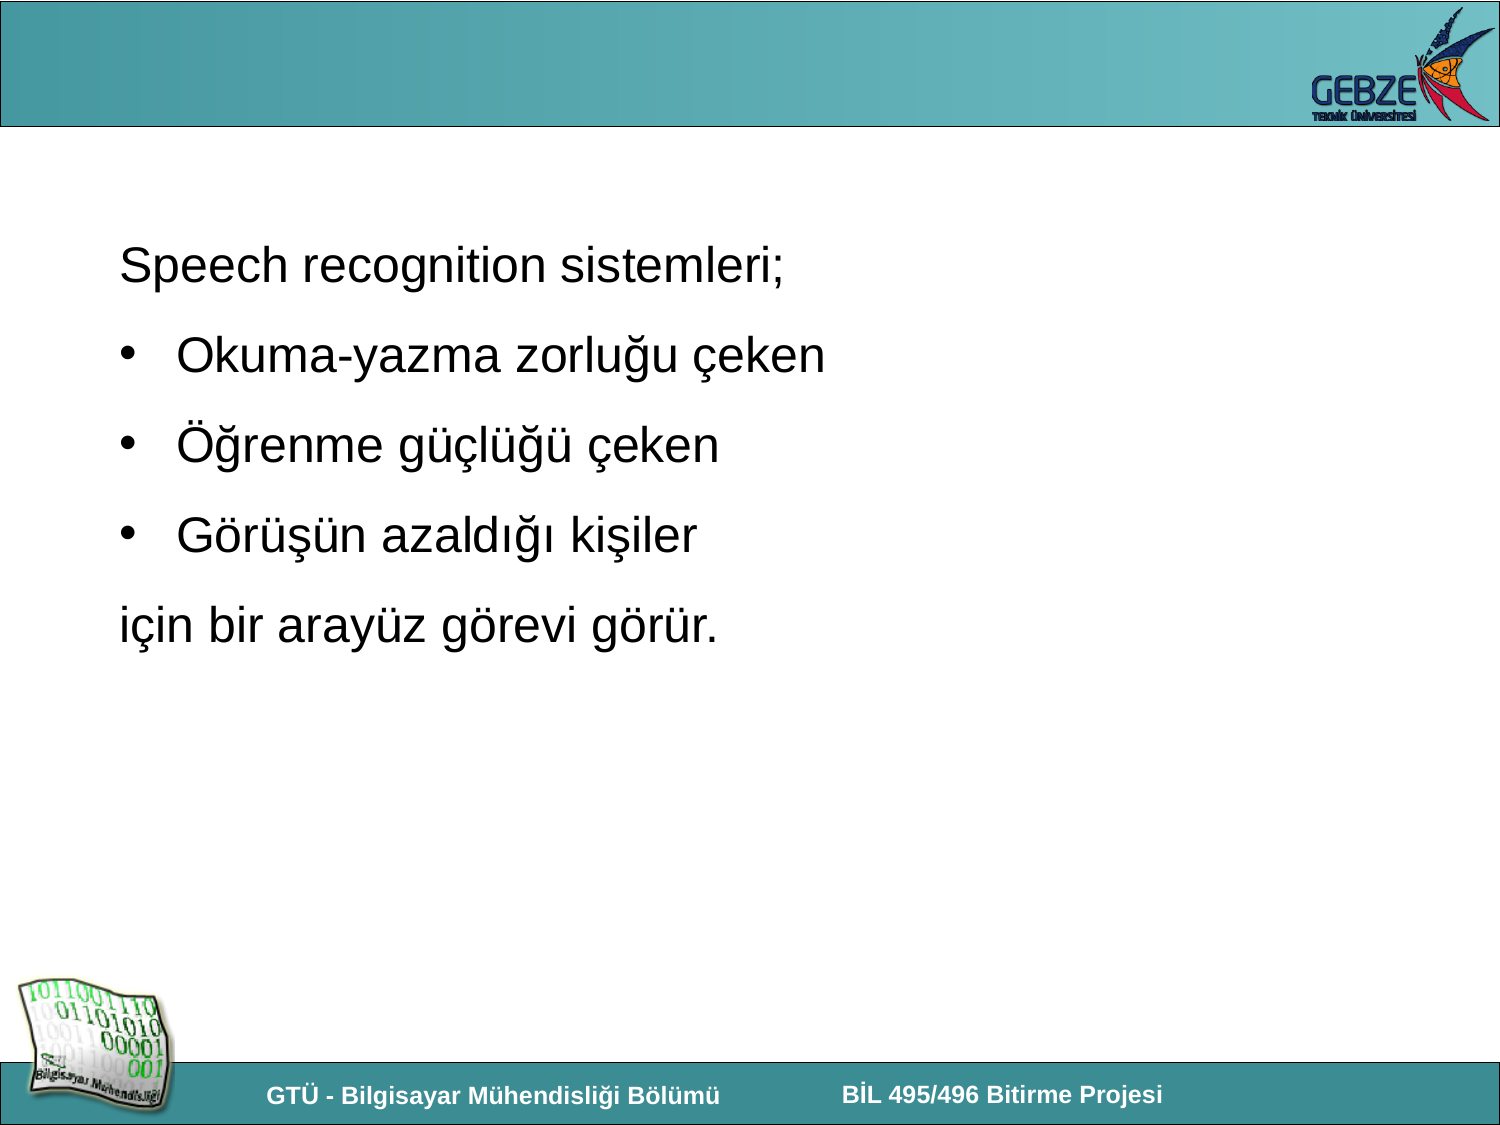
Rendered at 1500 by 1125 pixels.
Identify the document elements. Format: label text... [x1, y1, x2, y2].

text_box Speech recognition sistemleri; Okuma-yazma zorluğu çeken Öğrenme güçlüğü çeken Görüşün azaldığı kişiler için bir arayüz görevi görür. [105, 195, 1393, 945]
picture [13, 962, 175, 1124]
picture [1312, 7, 1495, 121]
